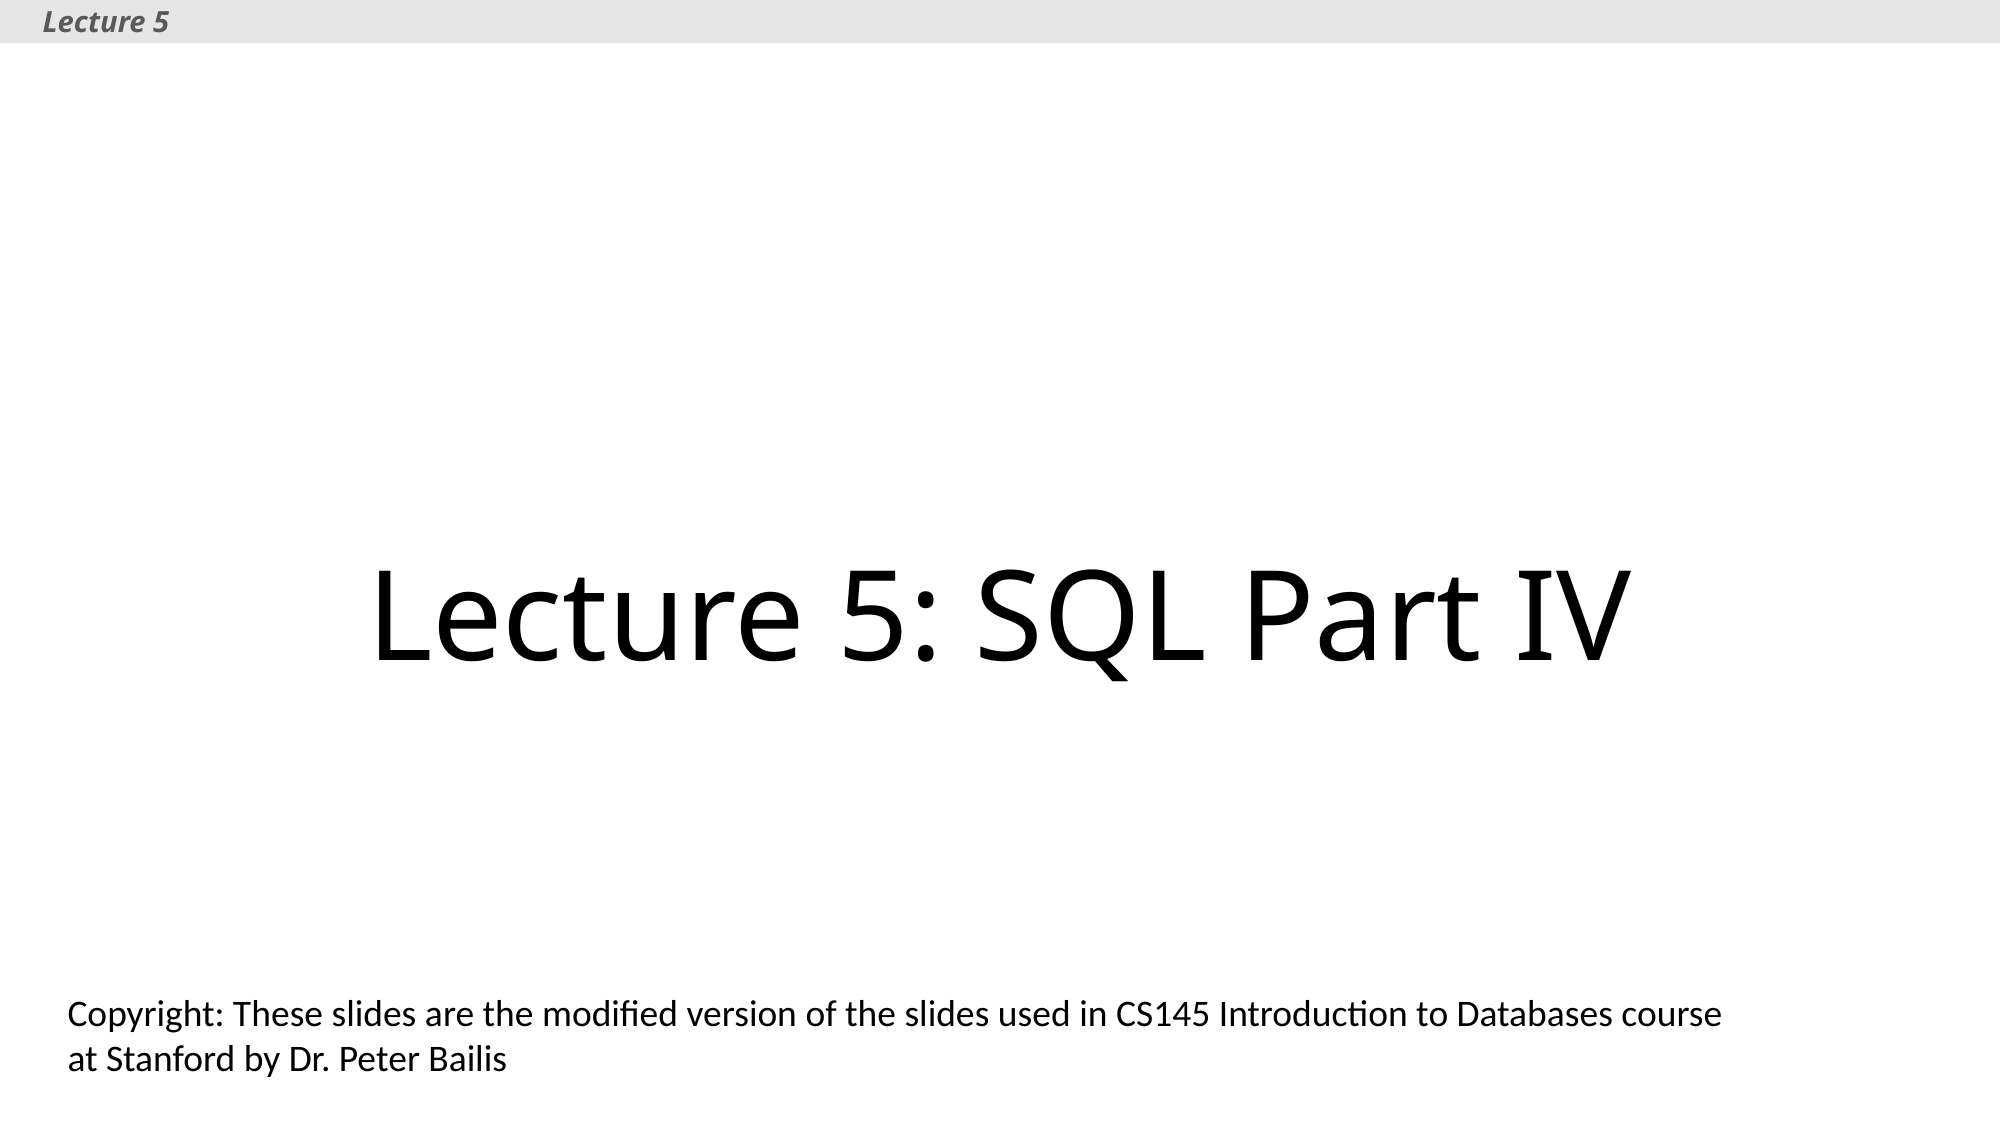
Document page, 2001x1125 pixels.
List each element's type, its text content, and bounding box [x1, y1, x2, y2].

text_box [0, 0, 2000, 47]
title Lecture 5: SQL Part IV [249, 303, 1750, 696]
text_box Copyright: These slides are the modified version of the slides used in CS145 Introduction to Databases course at Stanford by Dr. Peter Bailis [52, 981, 1740, 1087]
